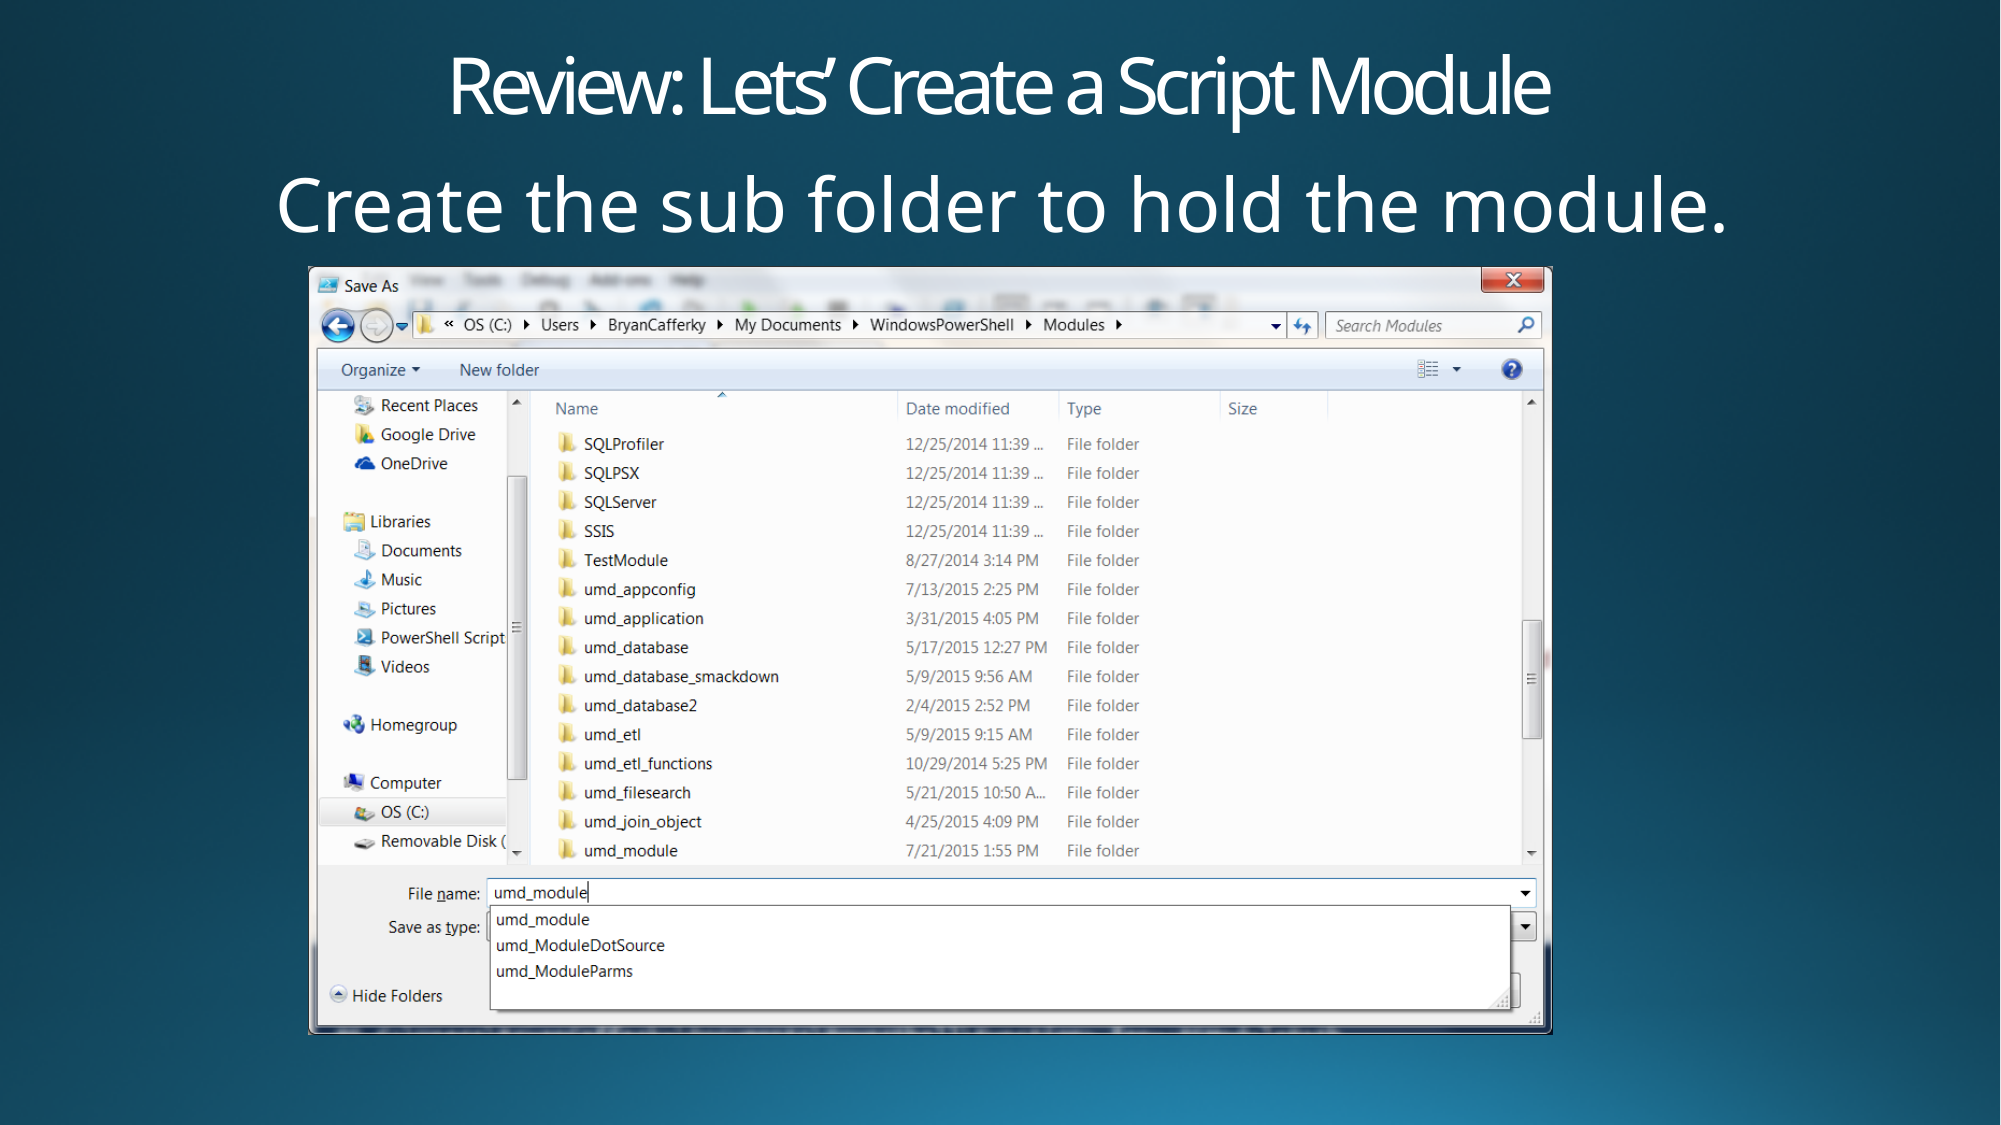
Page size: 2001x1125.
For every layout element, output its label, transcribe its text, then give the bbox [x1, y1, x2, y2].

picture [0, 0, 2001, 1125]
text_box Create the sub folder to hold the module. [260, 150, 1841, 255]
title Review: Lets’ Create a Script Module [429, 39, 1571, 150]
